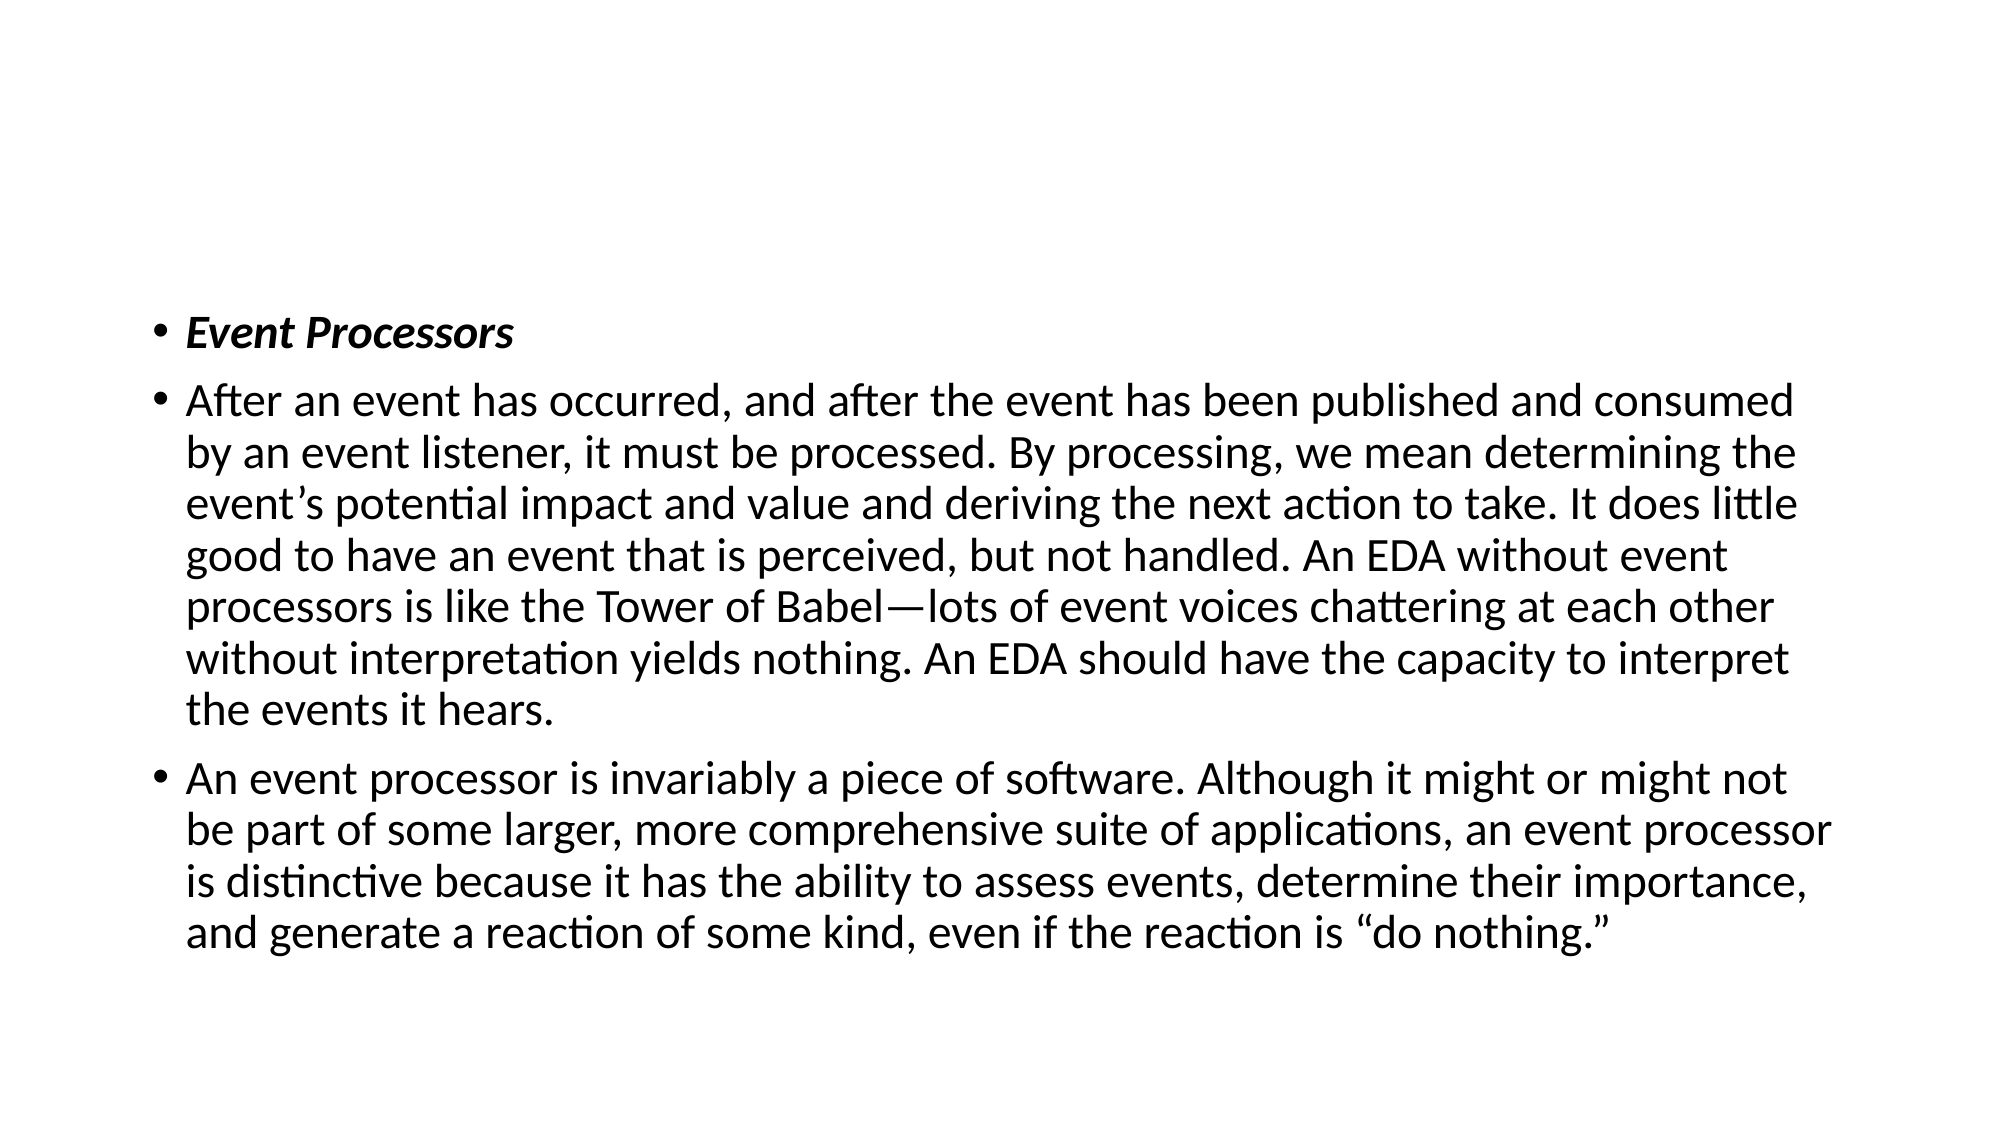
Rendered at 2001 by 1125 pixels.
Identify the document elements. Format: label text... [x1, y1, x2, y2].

list Event Processors After an event has occurred, and after the event has been published and consumed by an event listener, it must be processed. By processing, we mean determining the event’s potential impact and value and deriving the next action to take. It does little good to have an event that is perceived, but not handled. An EDA without event processors is like the Tower of Babel—lots of event voices chattering at each other without interpretation yields nothing. An EDA should have the capacity to interpret the events it hears. An event processor is invariably a piece of software. Although it might or might not be part of some larger, more comprehensive suite of applications, an event processor is distinctive because it has the ability to assess events, determine their importance, and generate a reaction of some kind, even if the reaction is “do nothing.” [137, 299, 1863, 1014]
